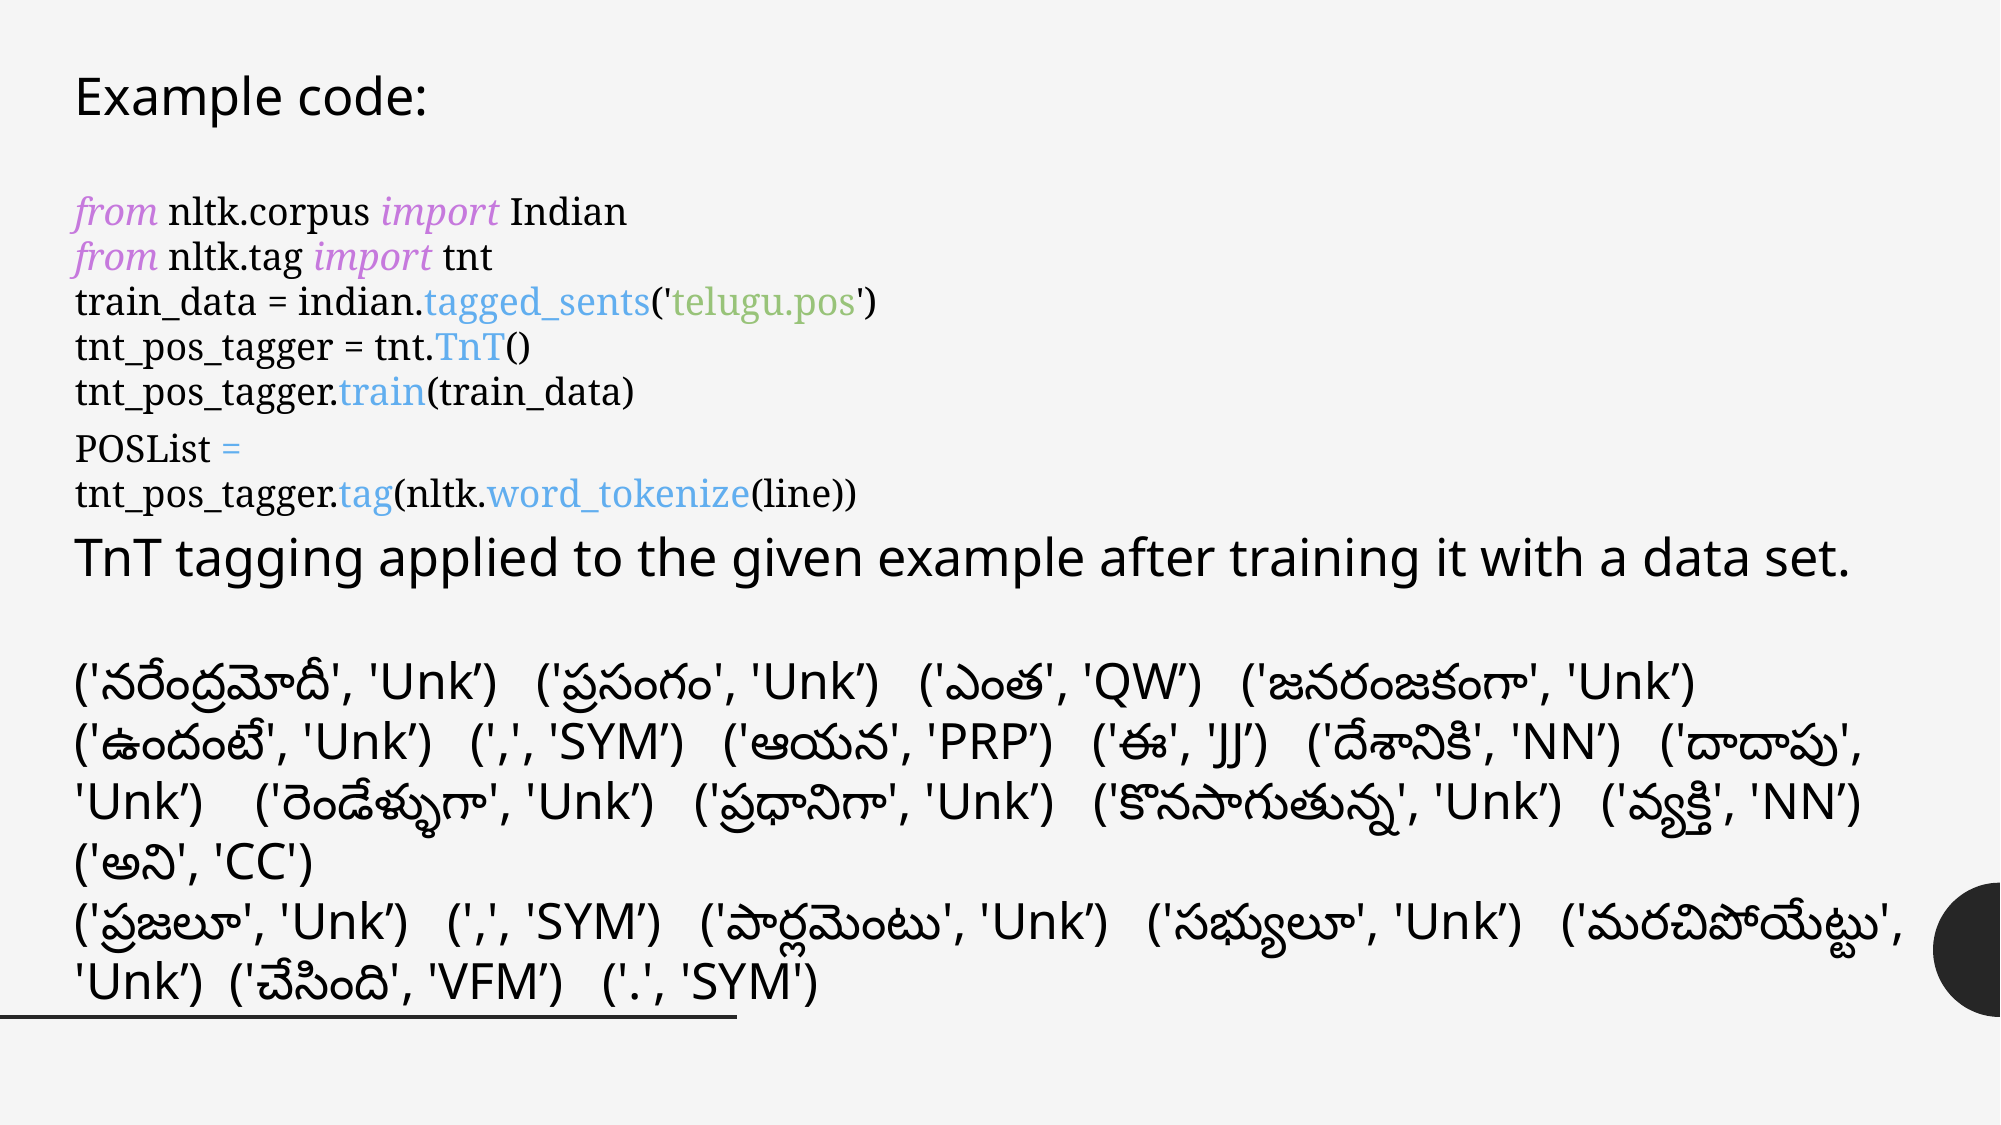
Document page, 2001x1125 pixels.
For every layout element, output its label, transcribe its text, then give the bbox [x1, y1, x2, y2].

text_box from nltk.corpus import Indian from nltk.tag import tnt train_data = indian.tagged_sents('telugu.pos') tnt_pos_tagger = tnt.TnT() tnt_pos_tagger.train(train_data) POSList = tnt_pos_tagger.tag(nltk.word_tokenize(line)) [59, 180, 1039, 523]
text_box TnT tagging applied to the given example after training it with a data set. ('నరేంద్రమోదీ', 'Unk’) ('ప్రసంగం', 'Unk’) ('ఎంత', 'QW’) ('జనరంజకంగా', 'Unk’) ('ఉందంటే', 'Unk’) (',', 'SYM’) ('ఆయన', 'PRP’) ('ఈ', 'JJ’) ('దేశానికి', 'NN’) ('దాదాపు', 'Unk’) ('రెండేళ్ళుగా', 'Unk’) ('ప్రధానిగా', 'Unk’) ('కొనసాగుతున్న', 'Unk’) ('వ్యక్తి', 'NN’) ('అని', 'CC') ('ప్రజలూ', 'Unk’) (',', 'SYM’) ('పార్లమెంటు', 'Unk’) ('సభ్యులూ', 'Unk’) ('మరచిపోయేట్టు', 'Unk’) ('చేసింది', 'VFM’) ('.', 'SYM') [60, 517, 1983, 1017]
text_box Example code: [60, 56, 1060, 134]
